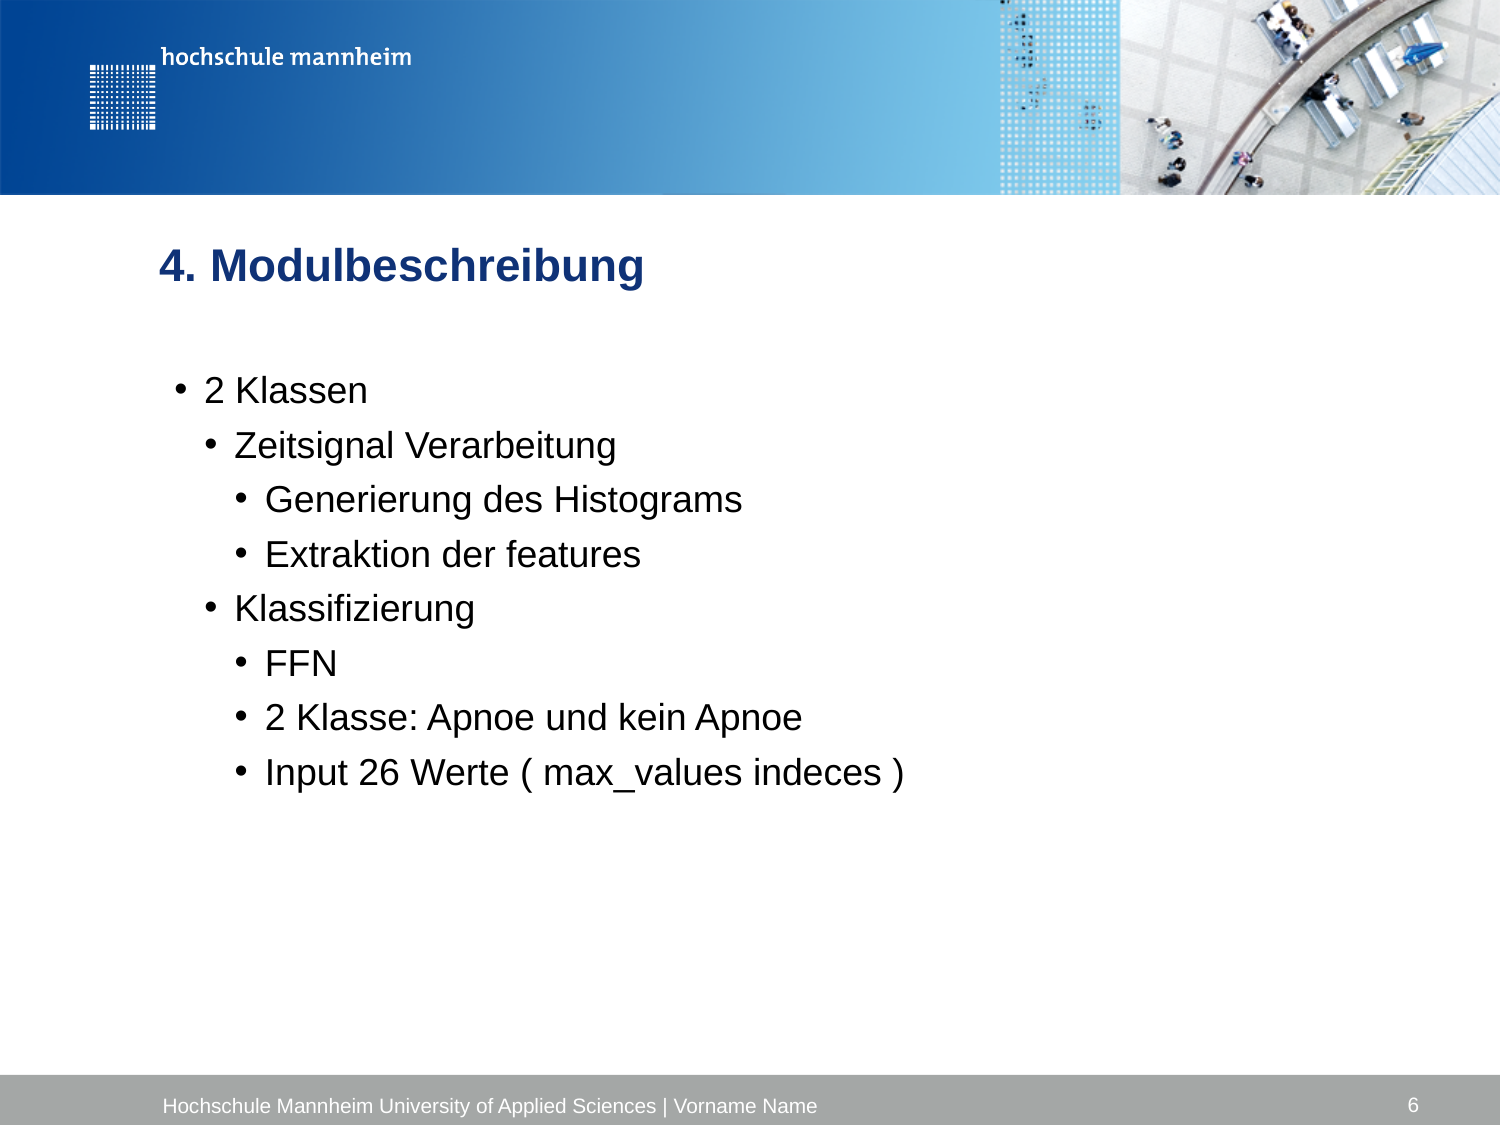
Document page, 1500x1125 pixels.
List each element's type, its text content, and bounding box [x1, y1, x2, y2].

footer Hochschule Mannheim University of Applied Sciences | Vorname Name [162, 1087, 1010, 1118]
text_box 2 Klassen Zeitsignal Verarbeitung Generierung des Histograms Extraktion der features Klassifizierung FFN 2 Klasse: Apnoe und kein Apnoe Input 26 Werte ( max_values indeces ) [159, 354, 1419, 945]
title 4. Modulbeschreibung [159, 230, 1424, 361]
slide_number 6 [1083, 1074, 1434, 1125]
picture [0, 0, 1500, 195]
